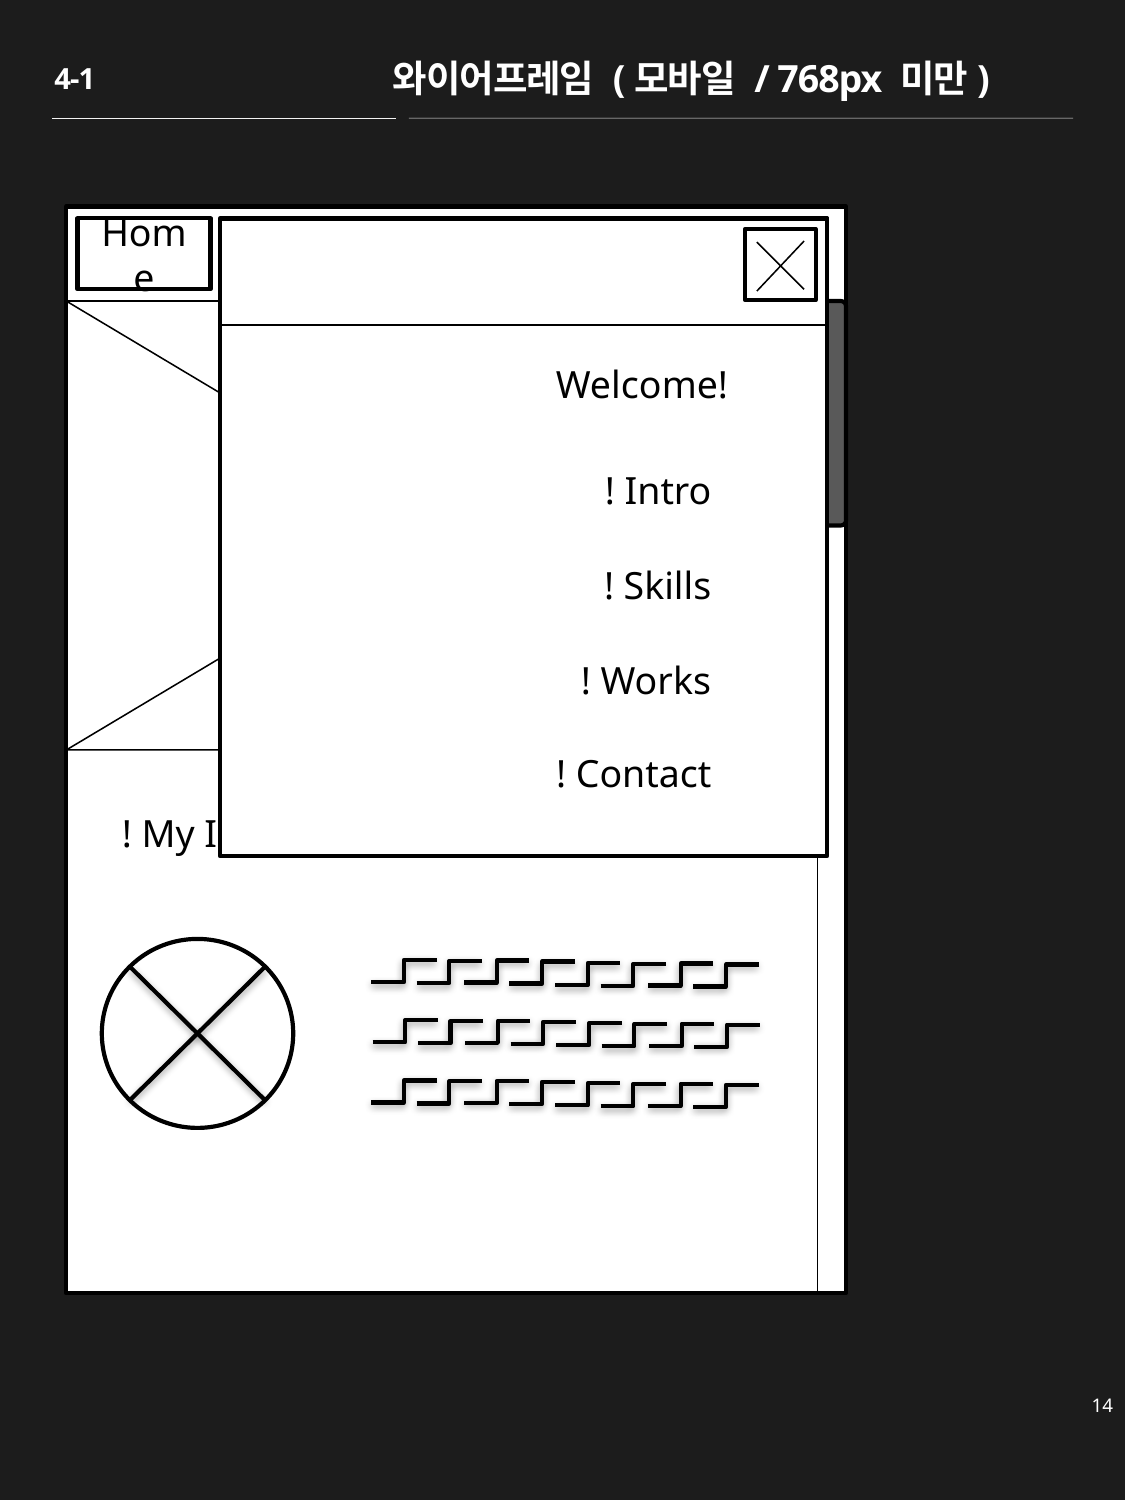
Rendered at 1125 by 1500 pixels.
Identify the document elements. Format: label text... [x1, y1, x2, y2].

text_box [822, 309, 829, 858]
text_box Home [75, 216, 213, 291]
text_box [218, 760, 813, 858]
text_box ! My Intro [75, 783, 338, 882]
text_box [755, 242, 806, 290]
text_box 와이어프레임 (모바일 / 768px 미만) [378, 47, 1005, 108]
text_box [64, 759, 814, 1295]
text_box [821, 525, 848, 1295]
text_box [385, 941, 744, 1002]
text_box [829, 305, 849, 528]
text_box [385, 1061, 744, 1126]
text_box [218, 216, 829, 300]
text_box ! Contact [466, 760, 728, 821]
text_box [64, 204, 848, 302]
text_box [387, 1001, 746, 1065]
text_box [743, 227, 818, 298]
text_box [101, 938, 294, 1129]
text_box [66, 300, 817, 751]
text_box 4-1 [39, 52, 111, 103]
text_box 14 [1006, 1386, 1125, 1427]
